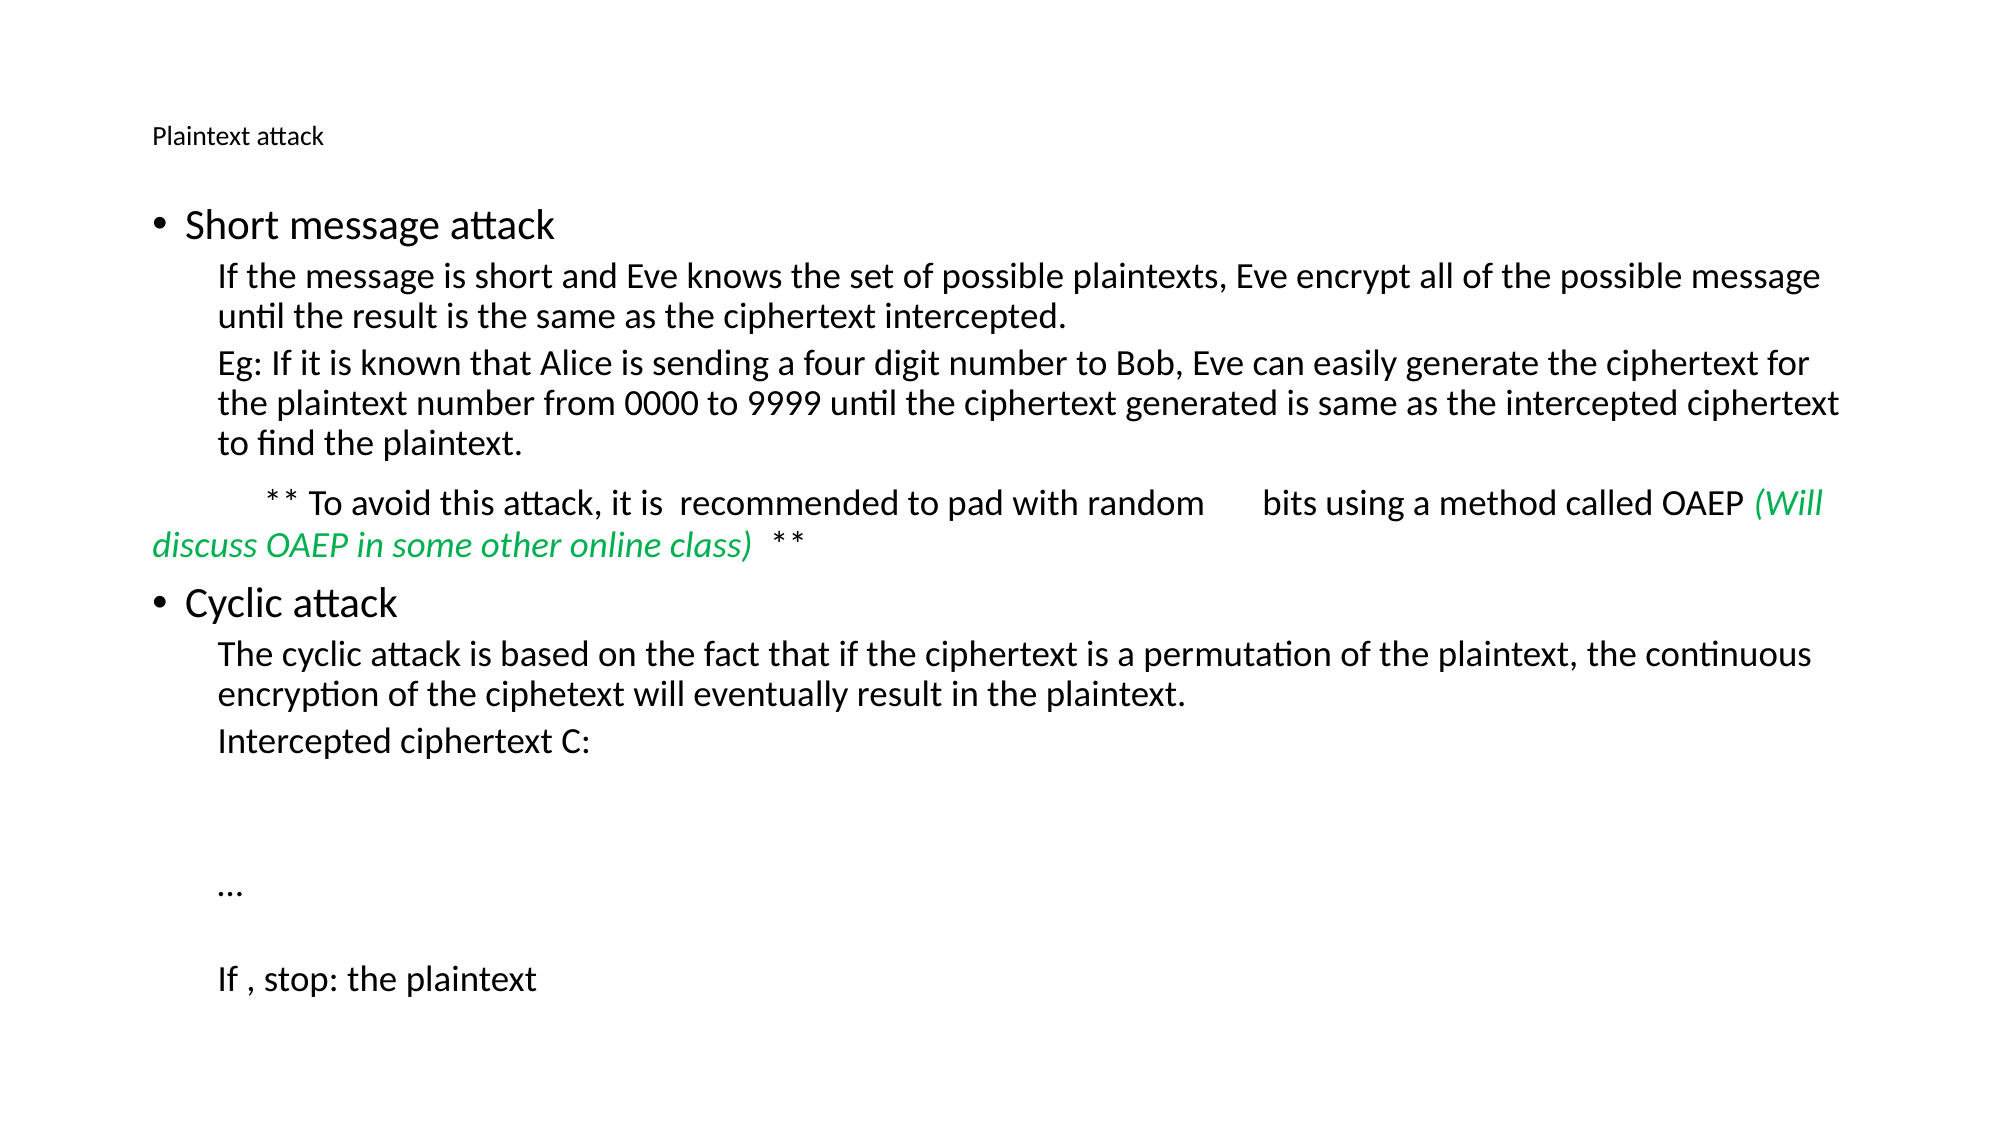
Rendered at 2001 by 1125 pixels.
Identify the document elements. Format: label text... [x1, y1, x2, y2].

title Plaintext attack [137, 109, 1863, 218]
